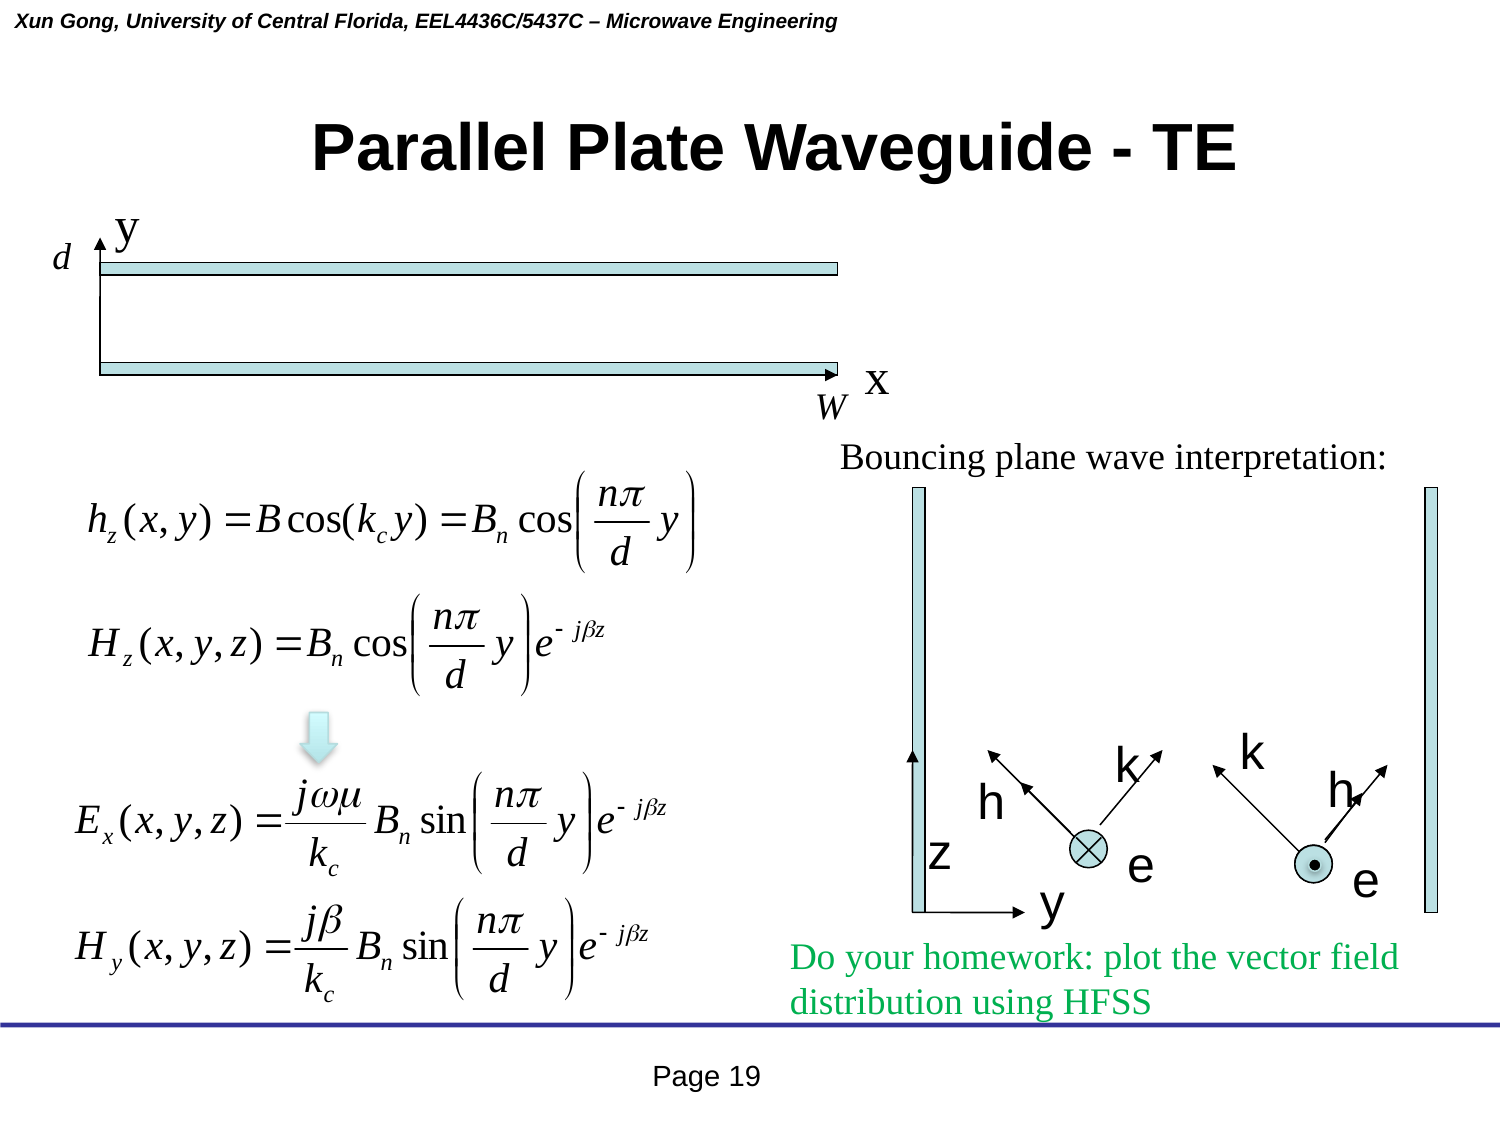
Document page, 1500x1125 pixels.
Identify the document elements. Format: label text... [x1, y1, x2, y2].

text_box x [849, 337, 913, 413]
text_box [1363, 764, 1388, 795]
text_box y [99, 185, 163, 260]
text_box [1020, 782, 1071, 833]
text_box [825, 368, 836, 374]
text_box [987, 750, 1001, 762]
text_box k [1099, 724, 1175, 800]
text_box [906, 750, 919, 812]
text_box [67, 762, 676, 1013]
text_box e [1112, 824, 1175, 900]
text_box [1307, 858, 1322, 873]
text_box [1294, 845, 1333, 883]
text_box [80, 462, 706, 706]
text_box W [799, 374, 863, 435]
text_box d [37, 224, 100, 285]
text_box [101, 262, 838, 275]
text_box k [1224, 712, 1300, 788]
text_box [912, 906, 1025, 919]
text_box h [1312, 749, 1363, 825]
text_box e [1337, 839, 1400, 915]
text_box Parallel Plate Waveguide - TE [100, 87, 1450, 200]
text_box Bouncing plane wave interpretation: [824, 424, 1413, 485]
text_box [101, 362, 838, 374]
text_box [912, 487, 925, 812]
text_box y [1025, 862, 1075, 938]
text_box h [962, 762, 1013, 838]
text_box [1069, 830, 1108, 868]
text_box [1212, 764, 1299, 852]
text_box [299, 714, 339, 760]
text_box z [912, 812, 963, 888]
text_box [1424, 487, 1438, 913]
text_box [913, 888, 925, 912]
text_box Do your homework: plot the vector field distribution using HFSS [774, 924, 1500, 1030]
